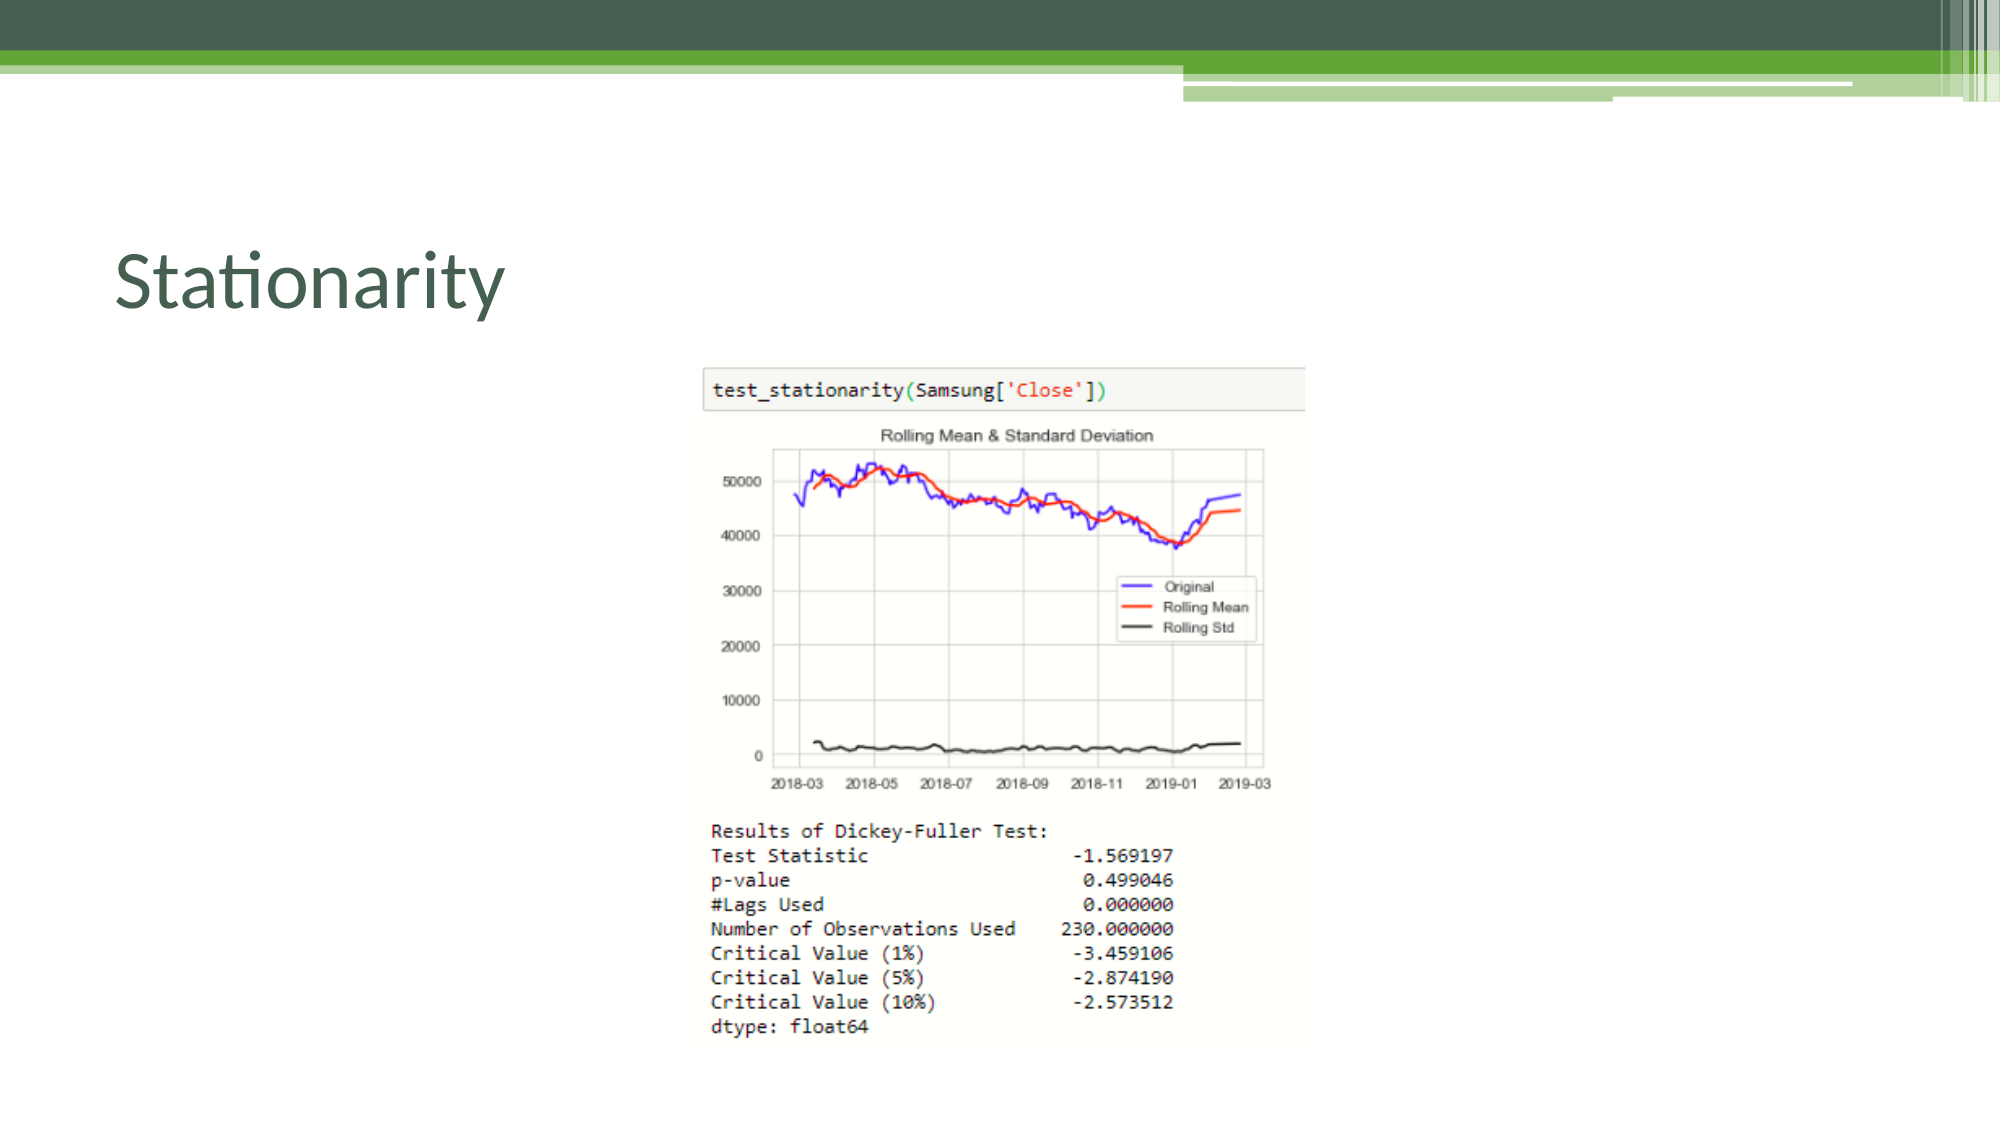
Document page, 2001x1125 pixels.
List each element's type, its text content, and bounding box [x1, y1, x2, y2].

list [694, 362, 1306, 1048]
title Stationarity [99, 187, 1900, 363]
